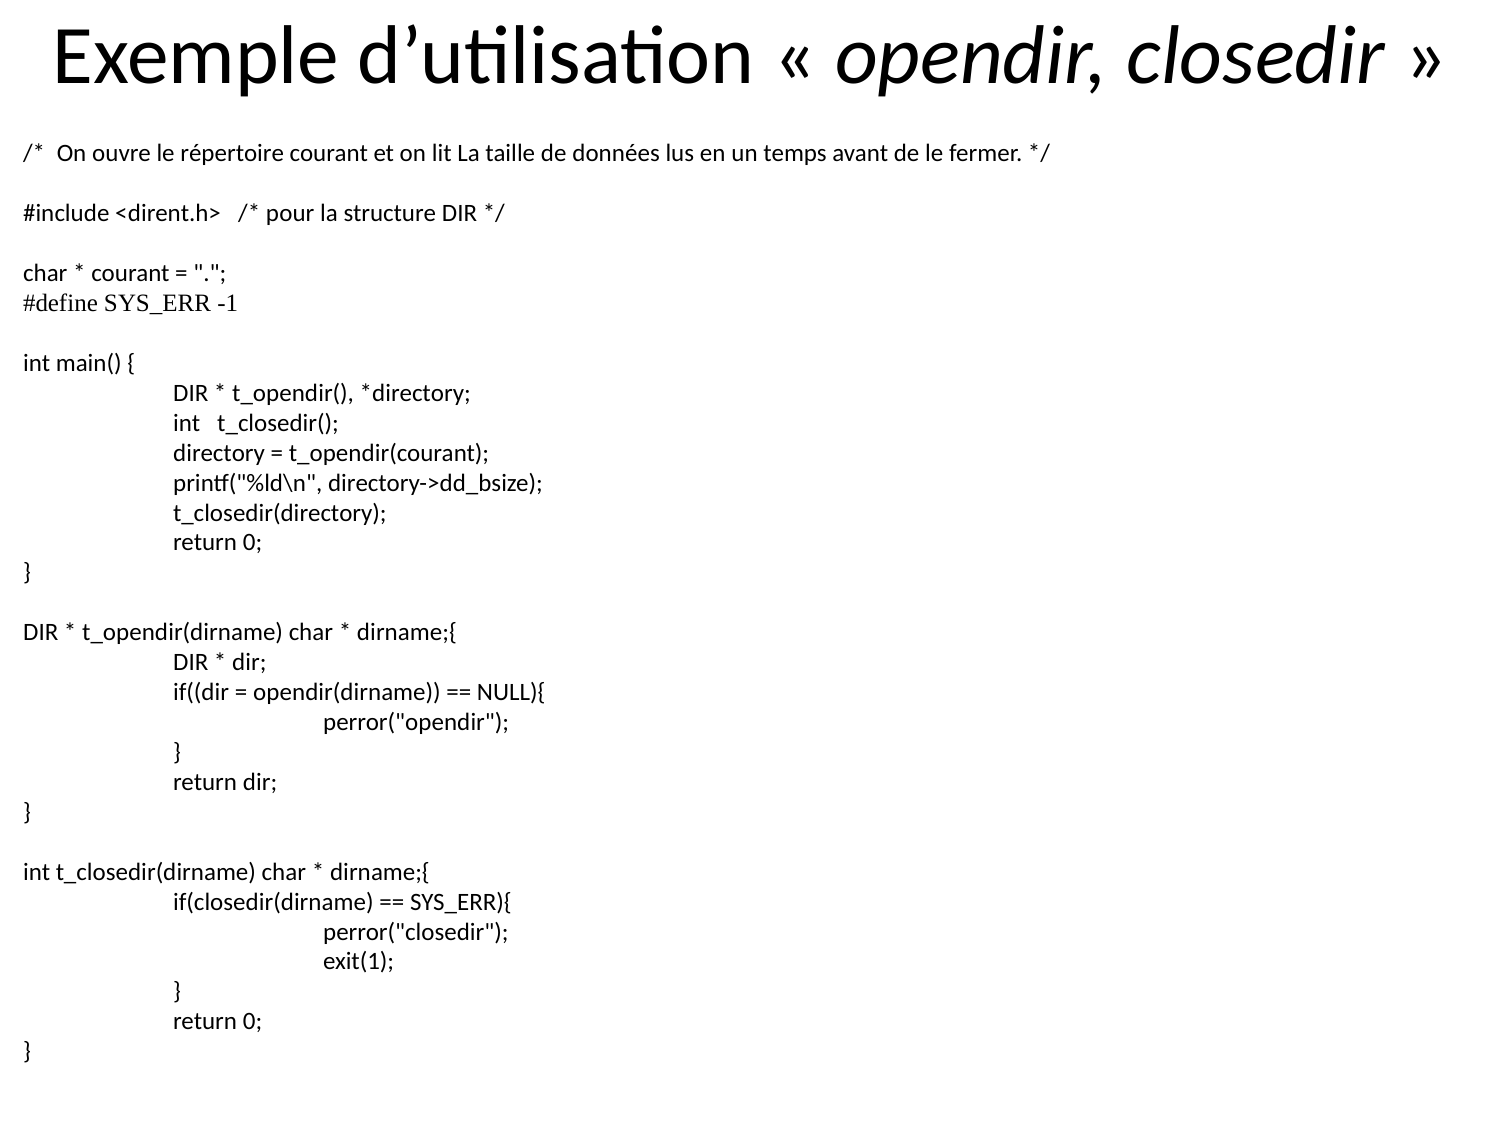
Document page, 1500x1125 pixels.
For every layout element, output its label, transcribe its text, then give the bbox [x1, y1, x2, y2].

text_box /* On ouvre le répertoire courant et on lit La taille de données lus en un temps avant de le fermer. */ #include <dirent.h> /* pour la structure DIR */ char * courant = "."; #define SYS_ERR -1 int main() { DIR * t_opendir(), *directory; int t_closedir(); directory = t_opendir(courant); printf("%ld\n", directory->dd_bsize); t_closedir(directory); return 0; } DIR * t_opendir(dirname) char * dirname;{ DIR * dir; if((dir = opendir(dirname)) == NULL){ perror("opendir"); } return dir; } int t_closedir(dirname) char * dirname;{ if(closedir(dirname) == SYS_ERR){ perror("closedir"); exit(1); } return 0; } [23, 136, 1445, 1065]
title Exemple d’utilisation « opendir, closedir » [0, 0, 1500, 145]
